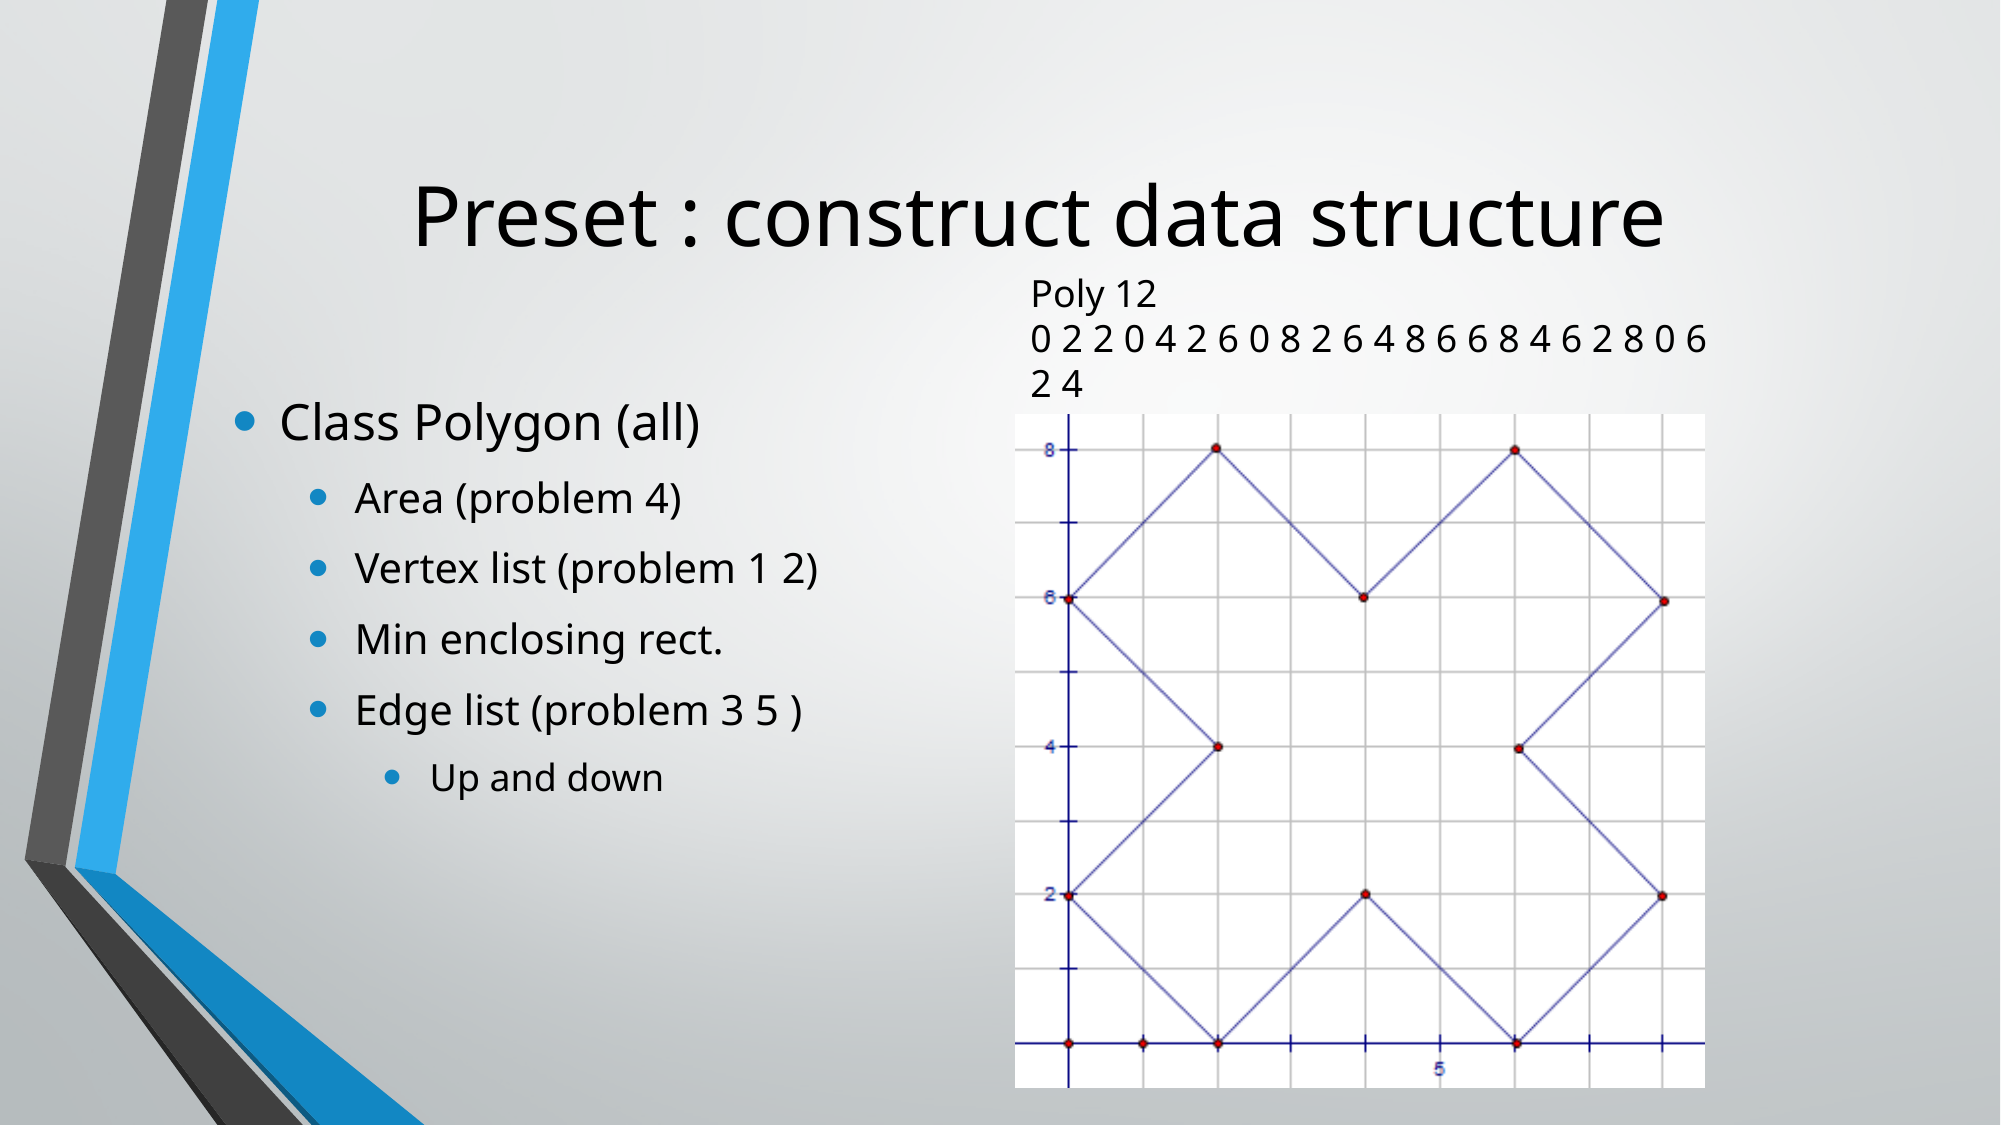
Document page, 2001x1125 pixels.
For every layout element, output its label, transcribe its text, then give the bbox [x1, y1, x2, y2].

title Preset : construct data structure [217, 69, 1862, 358]
picture [1015, 414, 1706, 1089]
text_box Poly 12 0 2 2 0 4 2 6 0 8 2 6 4 8 6 6 8 4 6 2 8 0 6 2 4 [1015, 262, 1751, 458]
list Class Polygon (all) Area (problem 4) Vertex list (problem 1 2) Min enclosing rect. Edge list (problem 3 5 ) Up and down [217, 338, 1015, 852]
